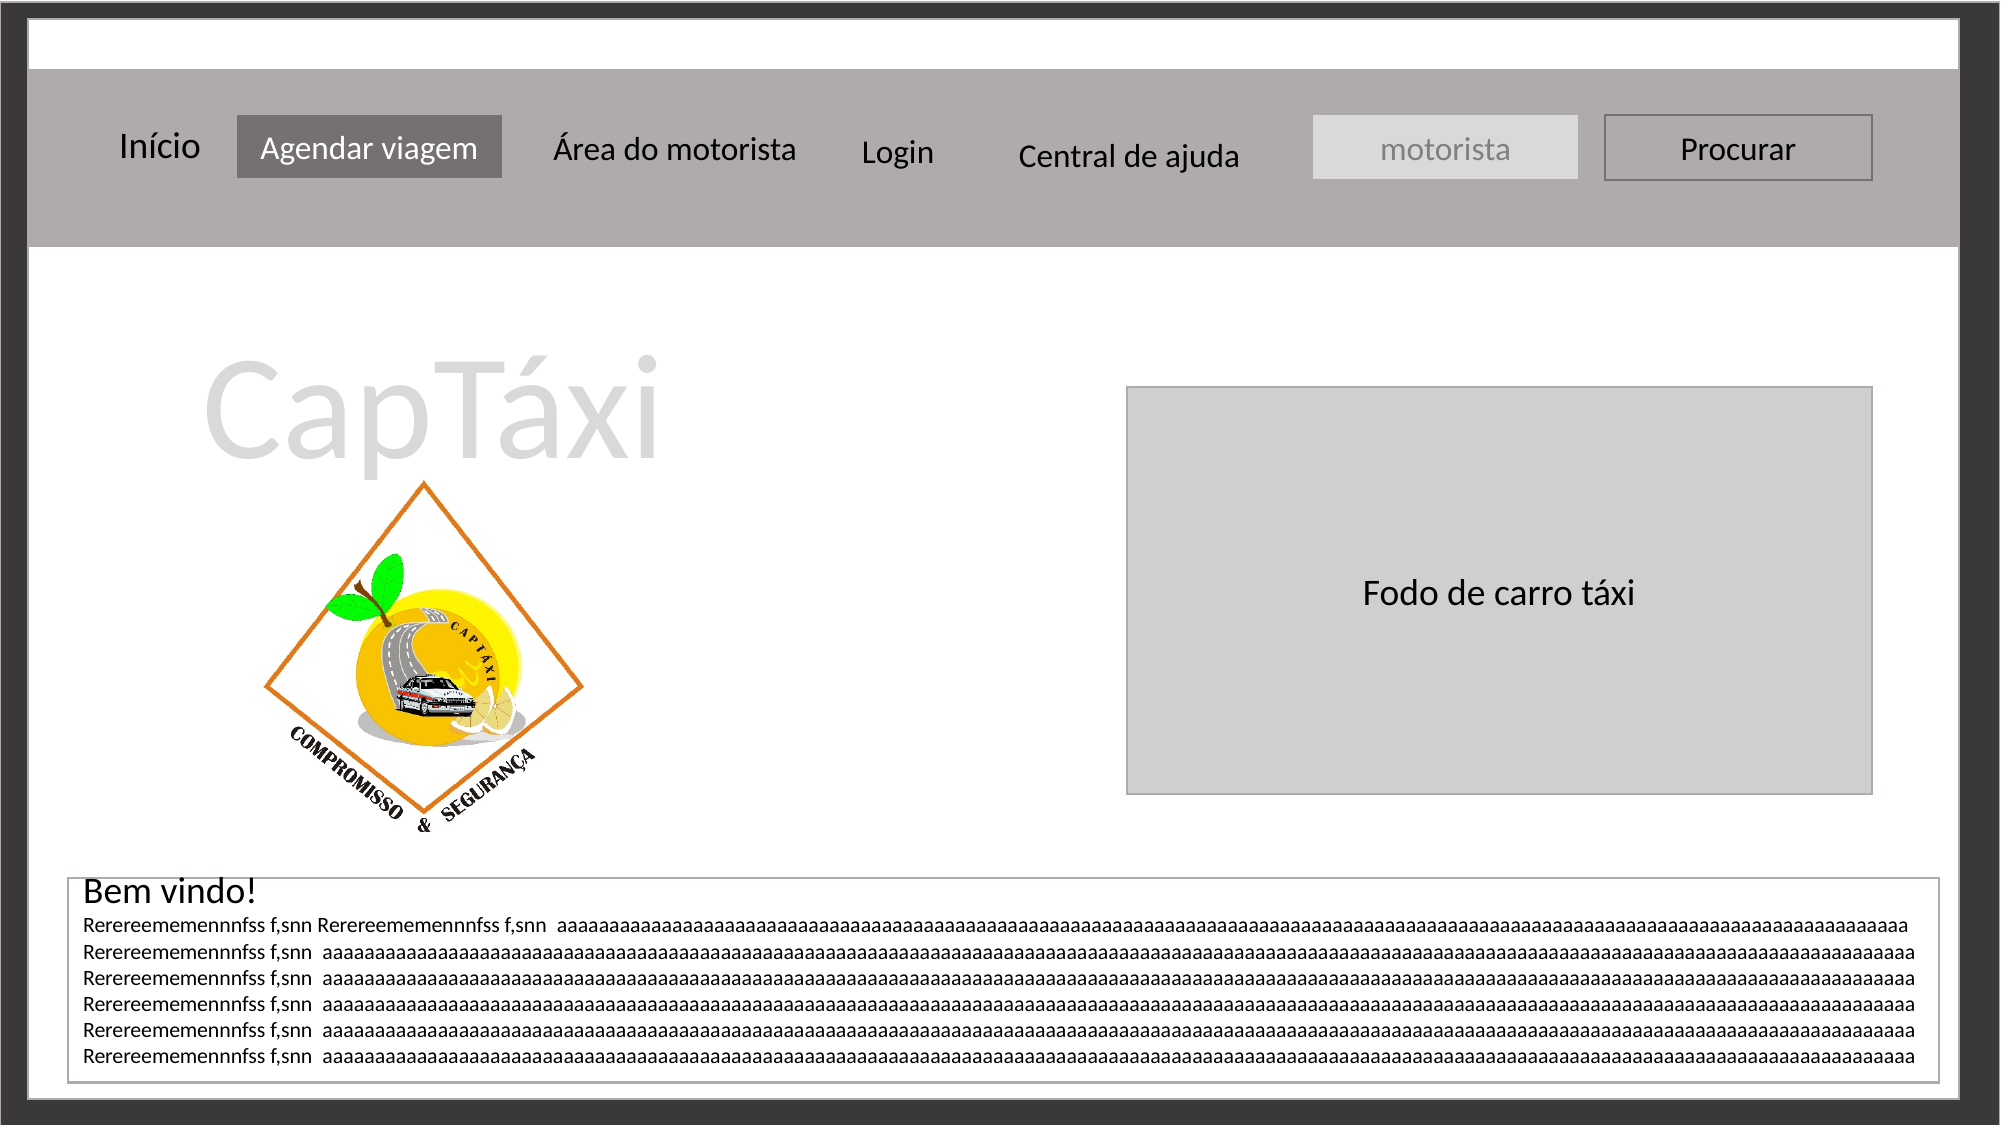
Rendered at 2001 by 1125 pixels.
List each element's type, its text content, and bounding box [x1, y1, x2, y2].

text_box Bem vindo! Rerereememennnfss f,snn Rerereememennnfss f,snn aaaaaaaaaaaaaaaaaaaaaaaaaaaaaaaaaaaaaaaaaaaaaaaaaaaaaaaaaaaaaaaaaaaaaaaaaaaaaaaaaaaaaaaaaaaaaaaaaaaaaaaaaaaaaaaaaaaaaaaaaaaaaaaaa Rerereememennnfss f,snn aaaaaaaaaaaaaaaaaaaaaaaaaaaaaaaaaaaaaaaaaaaaaaaaaaaaaaaaaaaaaaaaaaaaaaaaaaaaaaaaaaaaaaaaaaaaaaaaaaaaaaaaaaaaaaaaaaaaaaaaaaaaaaaaaaaaaaaaaaaaaaaaaaaaaaaa Rerereememennnfss f,snn aaaaaaaaaaaaaaaaaaaaaaaaaaaaaaaaaaaaaaaaaaaaaaaaaaaaaaaaaaaaaaaaaaaaaaaaaaaaaaaaaaaaaaaaaaaaaaaaaaaaaaaaaaaaaaaaaaaaaaaaaaaaaaaaaaaaaaaaaaaaaaaaaaaaaaaa Rerereememennnfss f,snn aaaaaaaaaaaaaaaaaaaaaaaaaaaaaaaaaaaaaaaaaaaaaaaaaaaaaaaaaaaaaaaaaaaaaaaaaaaaaaaaaaaaaaaaaaaaaaaaaaaaaaaaaaaaaaaaaaaaaaaaaaaaaaaaaaaaaaaaaaaaaaaaaaaaaaaa Rerereememennnfss f,snn aaaaaaaaaaaaaaaaaaaaaaaaaaaaaaaaaaaaaaaaaaaaaaaaaaaaaaaaaaaaaaaaaaaaaaaaaaaaaaaaaaaaaaaaaaaaaaaaaaaaaaaaaaaaaaaaaaaaaaaaaaaaaaaaaaaaaaaaaaaaaaaaaaaaaaaa Rerereememennnfss f,snn aaaaaaaaaaaaaaaaaaaaaaaaaaaaaaaaaaaaaaaaaaaaaaaaaaaaaaaaaaaaaaaaaaaaaaaaaaaaaaaaaaaaaaaaaaaaaaaaaaaaaaaaaaaaaaaaaaaaaaaaaaaaaaaaaaaaaaaaaaaaaaaaaaaaaaaa [67, 877, 1940, 1084]
text_box Central de ajuda [986, 120, 1273, 188]
text_box Área do motorista [532, 113, 819, 181]
text_box [29, 69, 1960, 247]
text_box [27, 18, 1960, 1100]
text_box Agendar viagem [235, 113, 504, 180]
text_box [0, 1, 2000, 1125]
text_box motorista [1311, 113, 1580, 181]
text_box Início [104, 113, 216, 174]
picture [263, 480, 584, 832]
text_box Fodo de carro táxi [1126, 386, 1873, 795]
text_box Procurar [1604, 114, 1873, 181]
text_box CapTáxi [142, 267, 725, 530]
text_box Login [802, 117, 994, 184]
